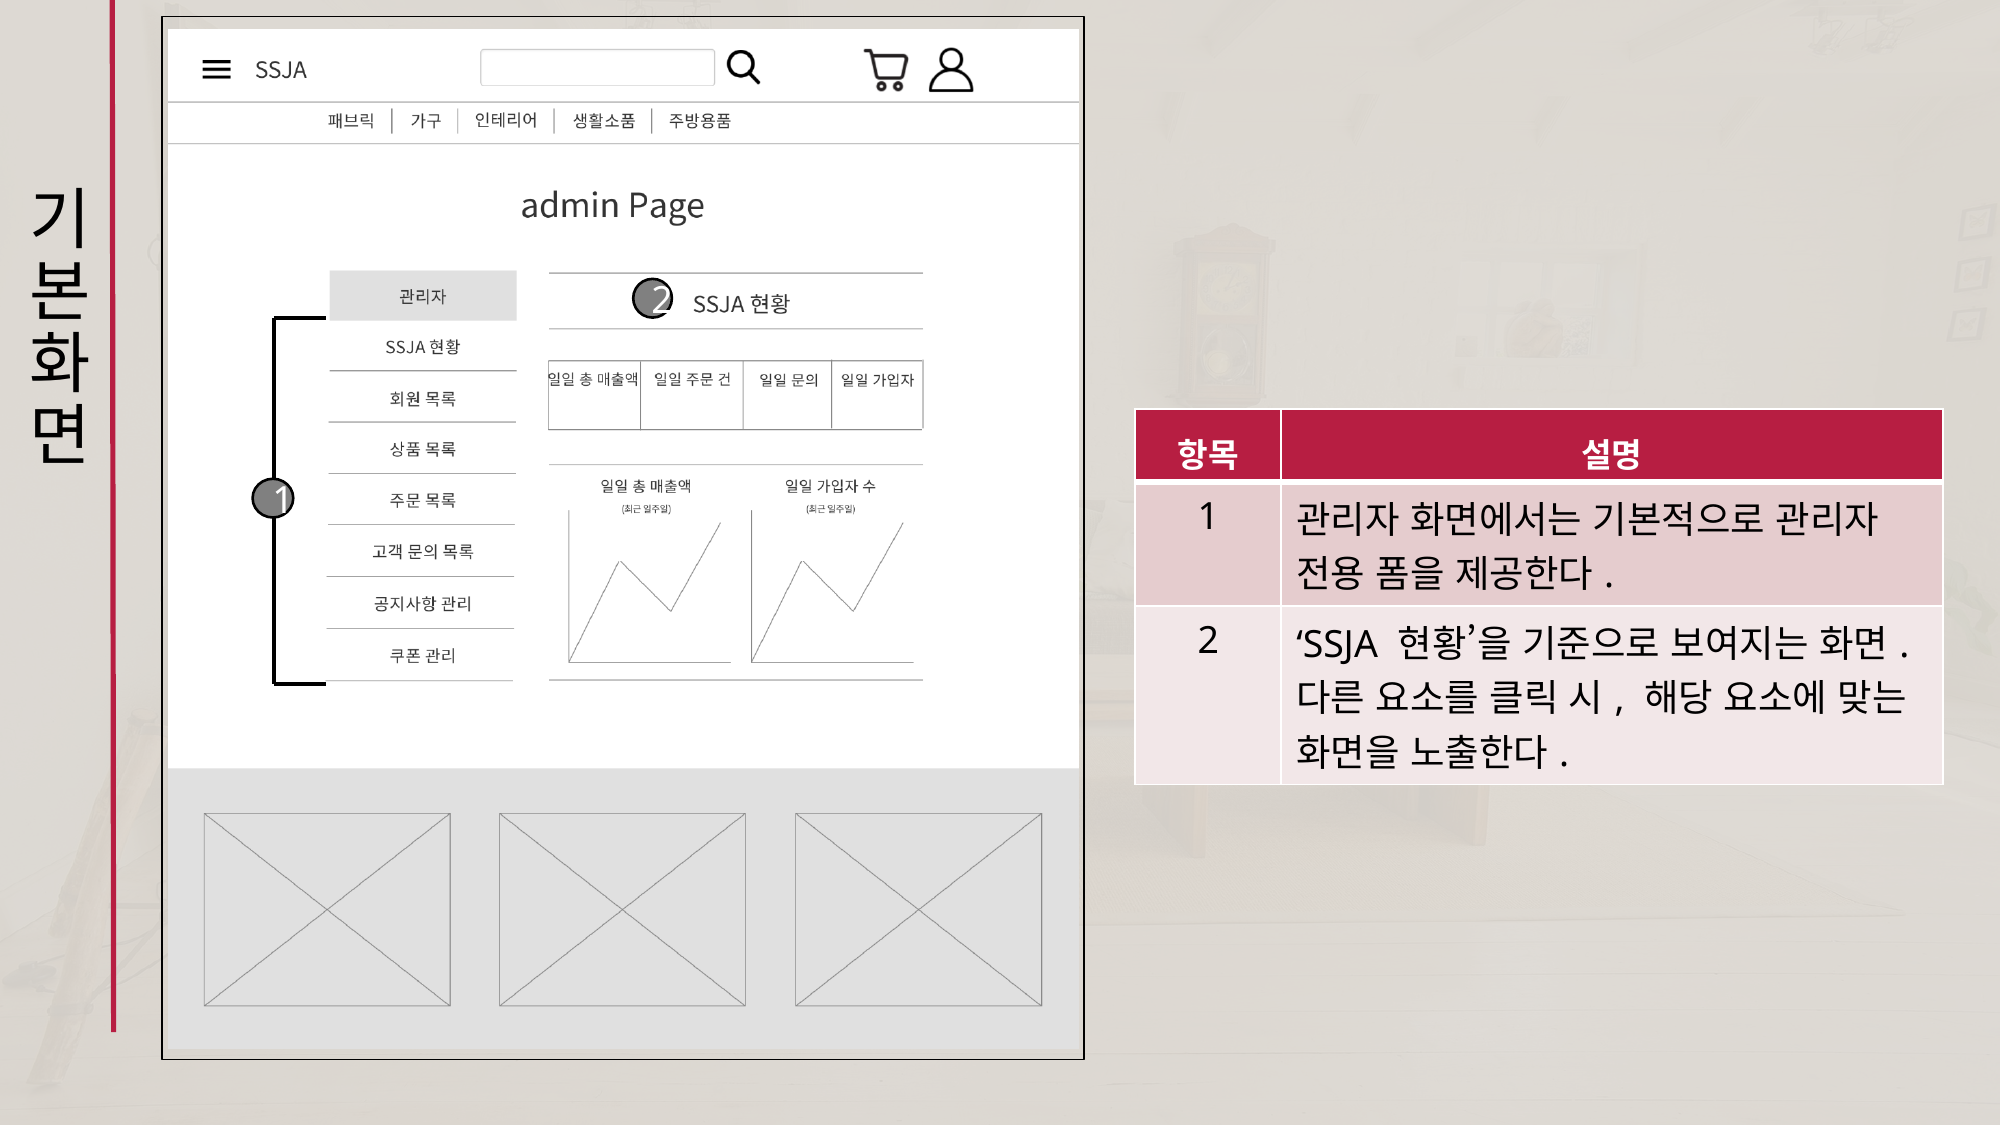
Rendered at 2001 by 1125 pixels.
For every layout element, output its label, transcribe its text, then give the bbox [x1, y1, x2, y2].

title 기본화면 [14, 178, 113, 983]
table_cell 관리자 화면에서는 기본적으로 관리자 전용 폼을 제공한다. [1282, 485, 1942, 605]
table_cell 2 [1136, 607, 1280, 784]
text_box [161, 15, 1086, 1061]
table_header 설명 [1282, 410, 1942, 479]
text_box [273, 317, 326, 685]
table_cell 1 [1136, 485, 1280, 605]
table_header 항목 [1136, 410, 1280, 479]
picture [168, 29, 1079, 1049]
table_cell ‘SSJA 현황’을 기준으로 보여지는 화면. 다른 요소를 클릭 시, 해당 요소에 맞는 화면을 노출한다. [1282, 607, 1942, 784]
